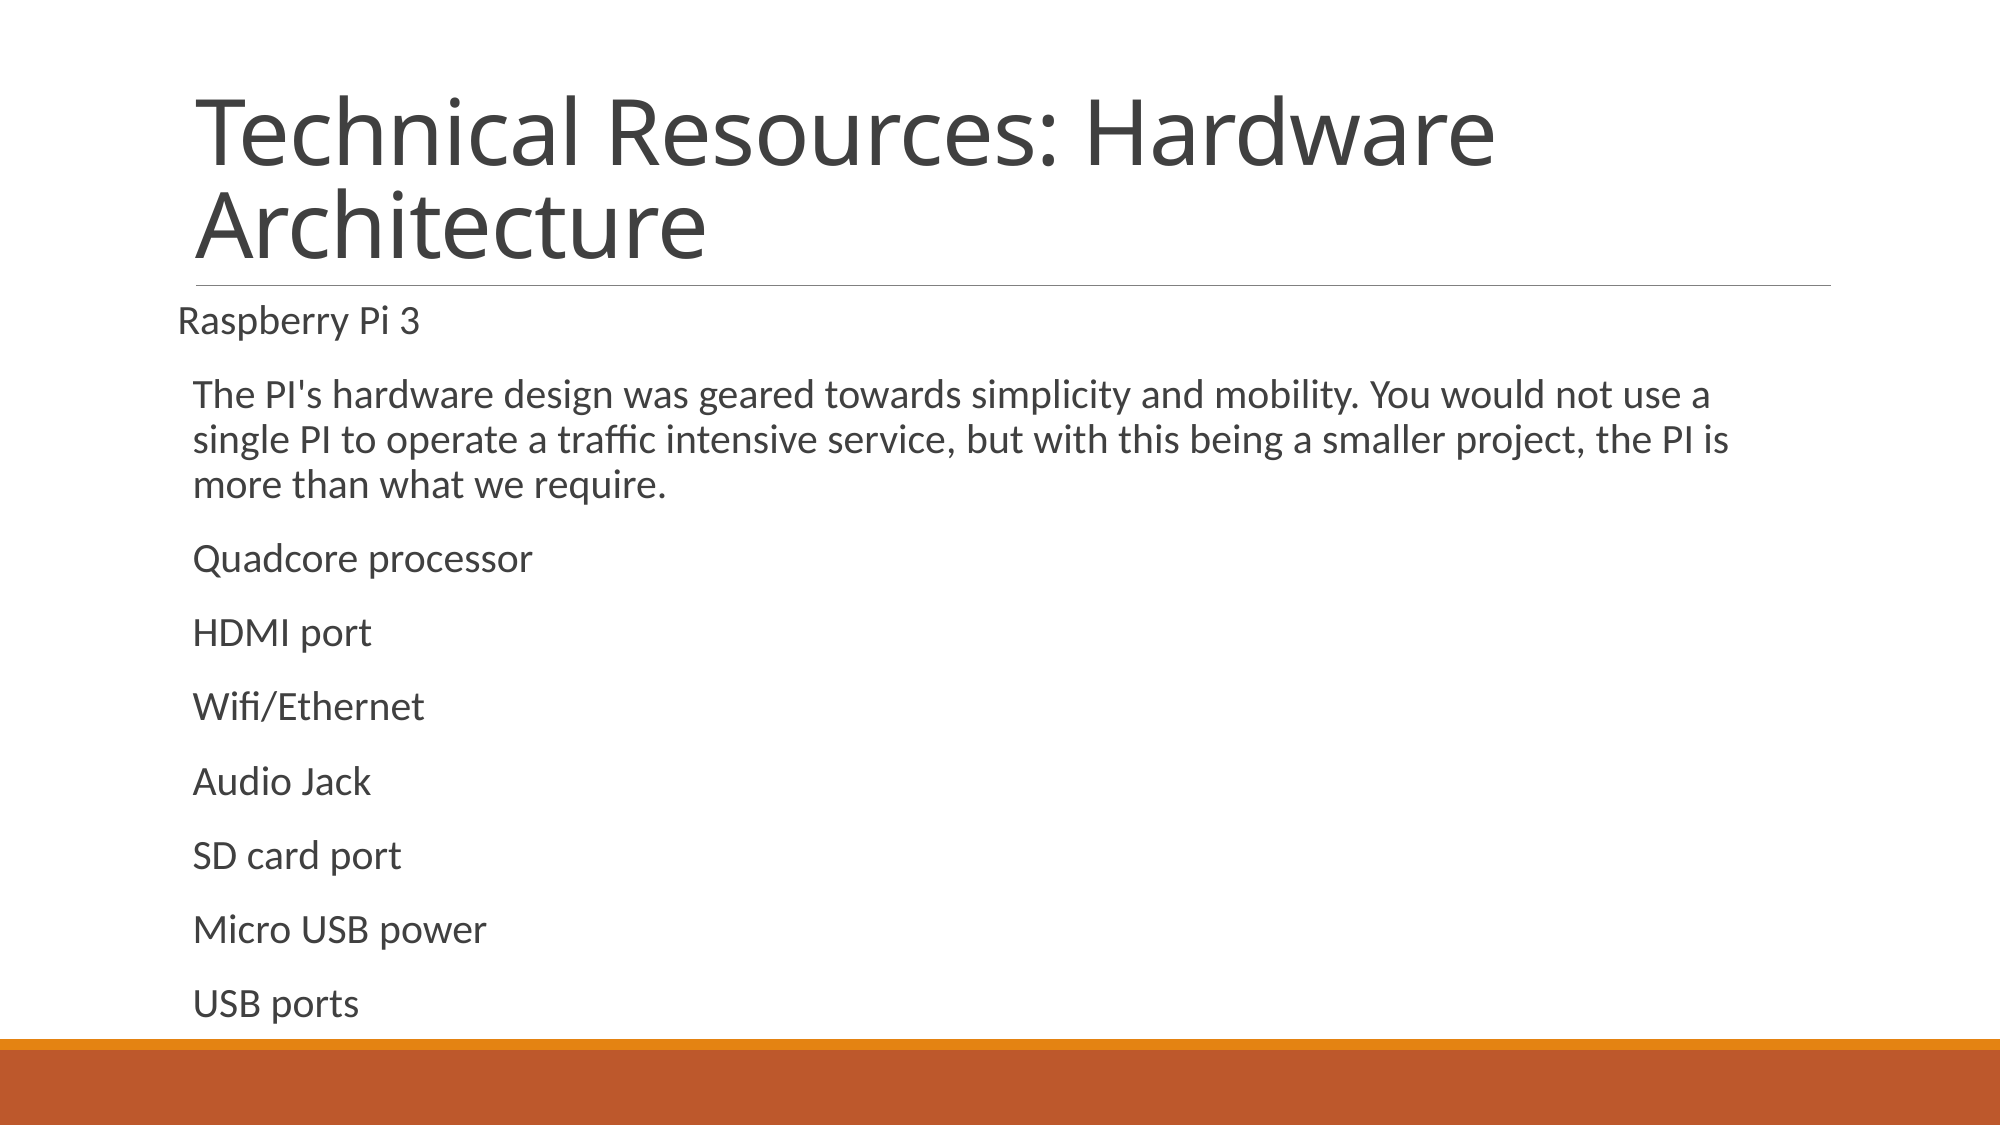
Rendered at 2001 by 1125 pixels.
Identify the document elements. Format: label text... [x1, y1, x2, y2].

list Raspberry Pi 3 The PI's hardware design was geared towards simplicity and mobility. You would not use a single PI to operate a traffic intensive service, but with this being a smaller project, the PI is more than what we require. Quadcore processor HDMI port Wifi/Ethernet Audio Jack SD card port Micro USB power USB ports [162, 290, 1813, 951]
title Technical Resources: Hardware Architecture [180, 47, 1830, 285]
